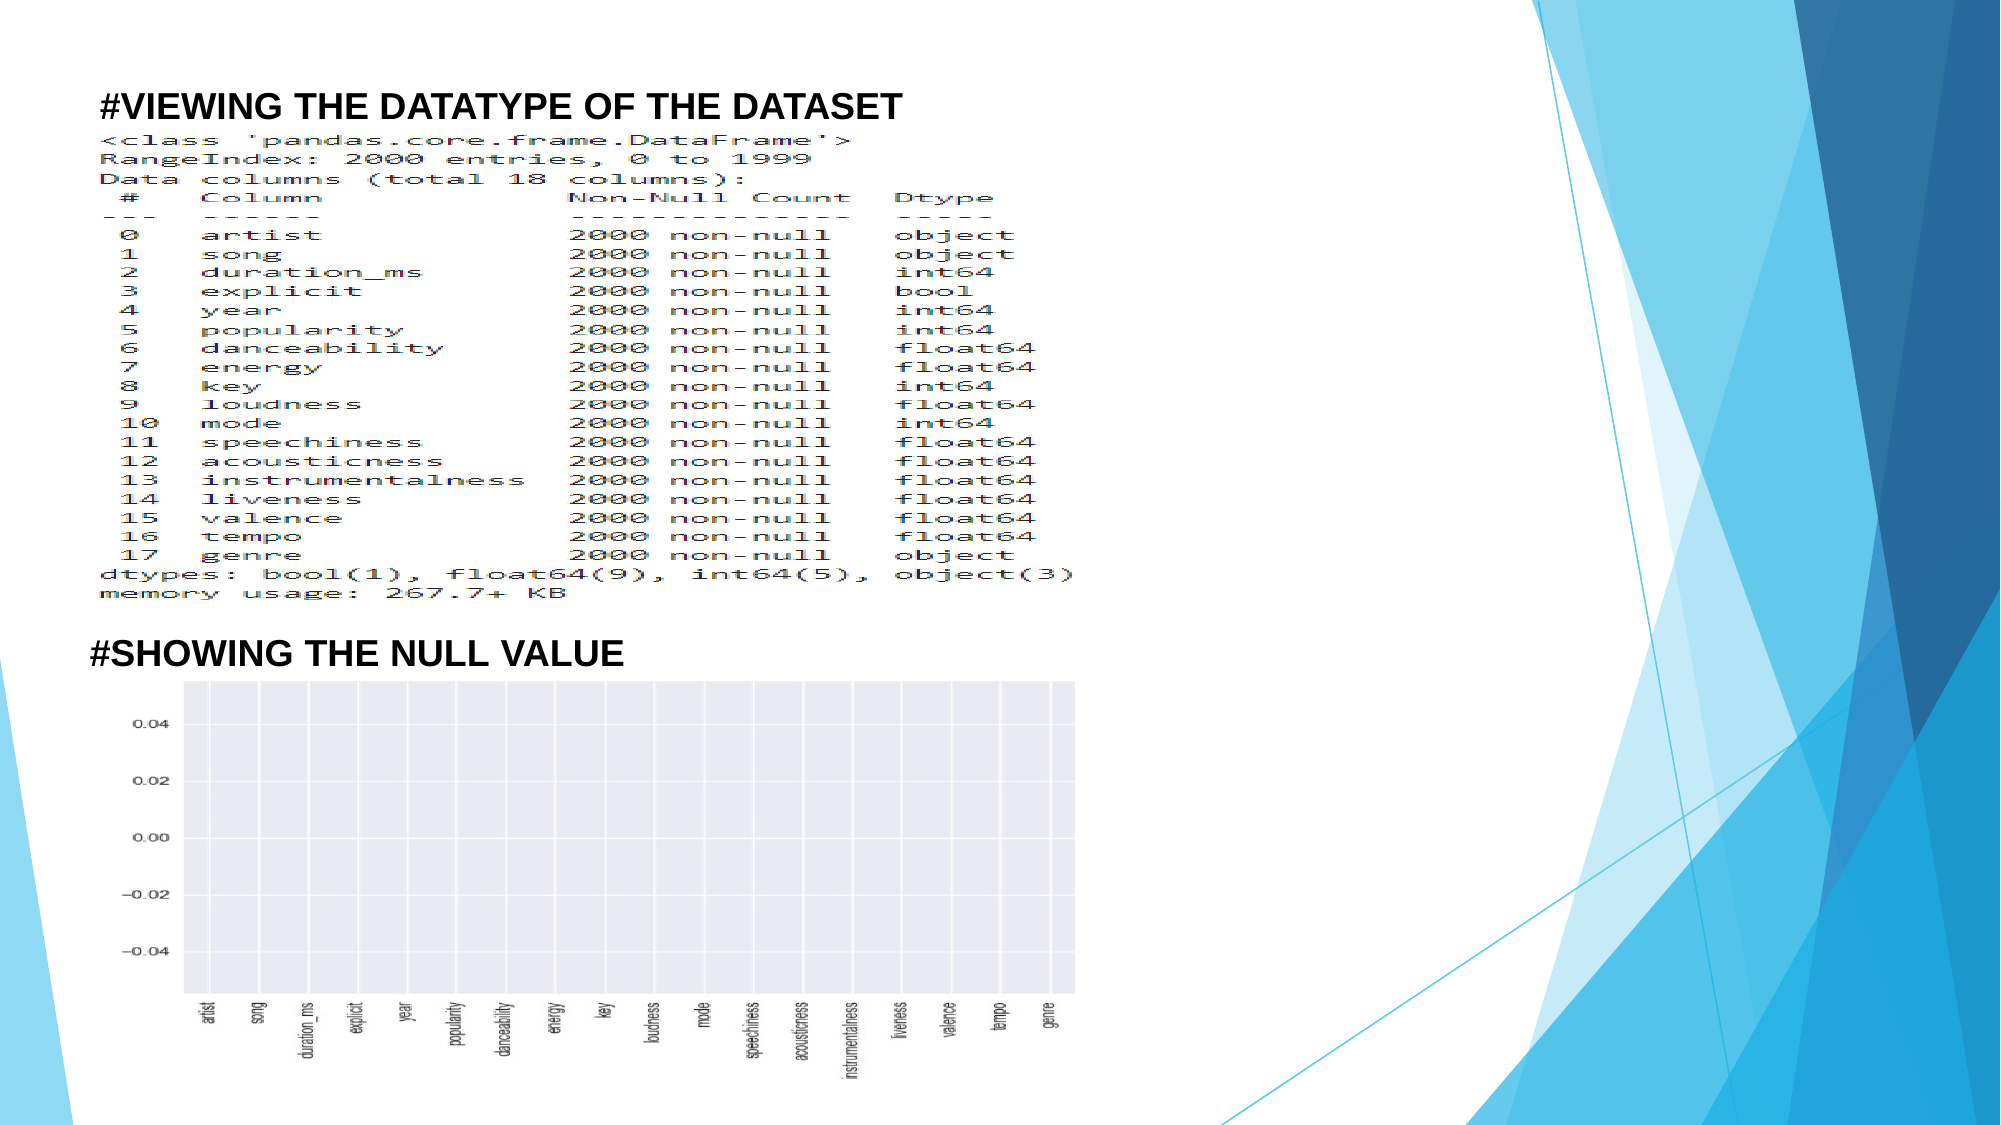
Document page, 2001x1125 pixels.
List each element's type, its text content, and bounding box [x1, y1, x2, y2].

text_box #SHOWING THE NULL VALUE [75, 621, 950, 681]
text_box #VIEWING THE DATATYPE OF THE DATASET [74, 74, 1413, 135]
picture [121, 681, 1076, 1079]
picture [99, 135, 1076, 601]
